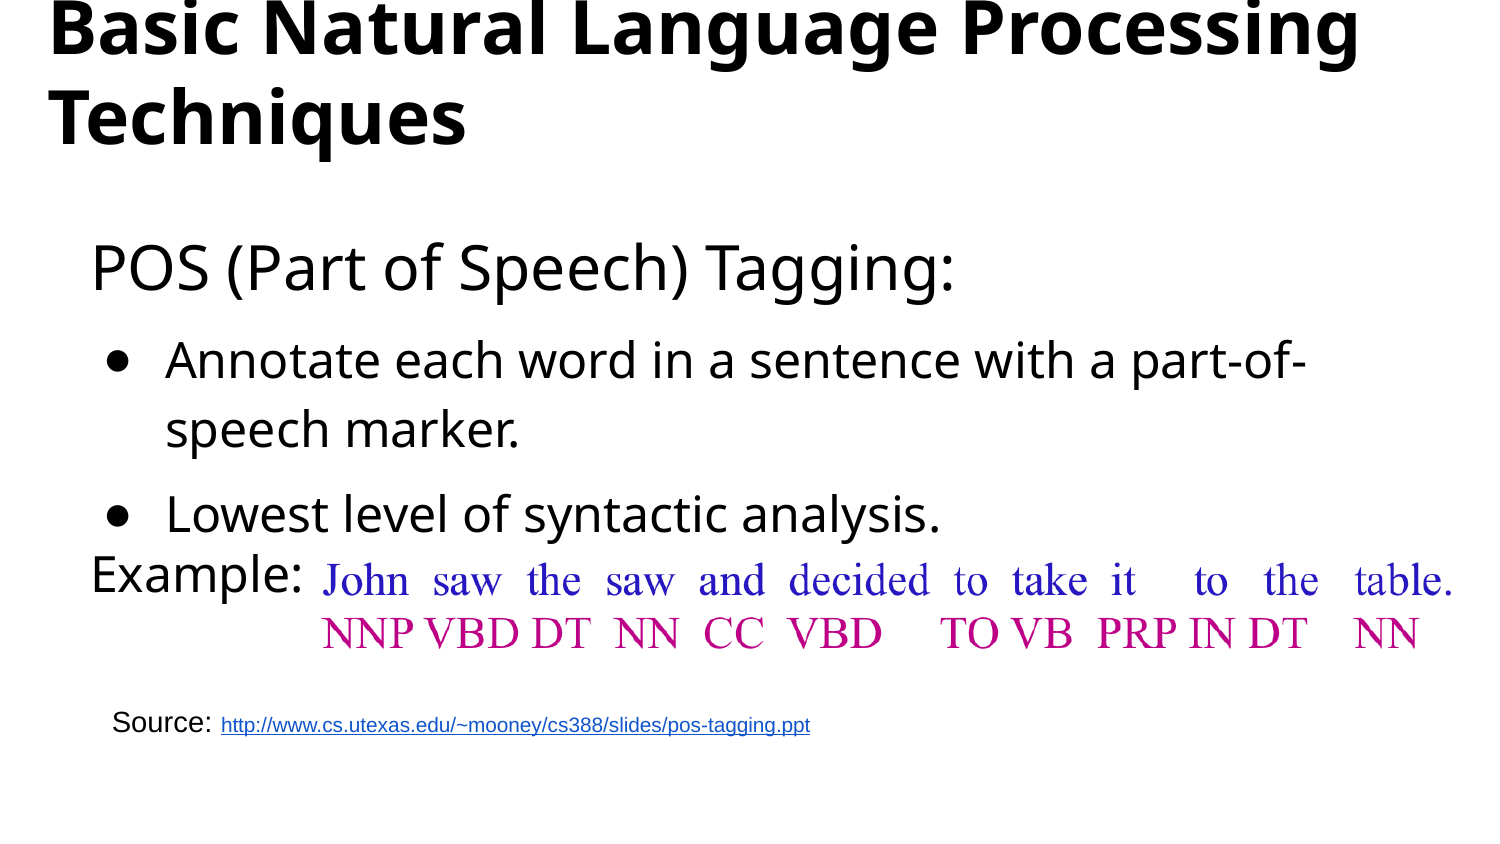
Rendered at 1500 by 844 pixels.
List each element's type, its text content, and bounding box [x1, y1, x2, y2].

text_box Source: http://www.cs.utexas.edu/~mooney/cs388/slides/pos-tagging.ppt [96, 688, 1426, 754]
picture [309, 540, 1467, 665]
list POS (Part of Speech) Tagging: Annotate each word in a sentence with a part-of-speech marker. Lowest level of syntactic analysis. Example: [75, 201, 1425, 687]
title Basic Natural Language Processing Techniques [32, 33, 1489, 175]
